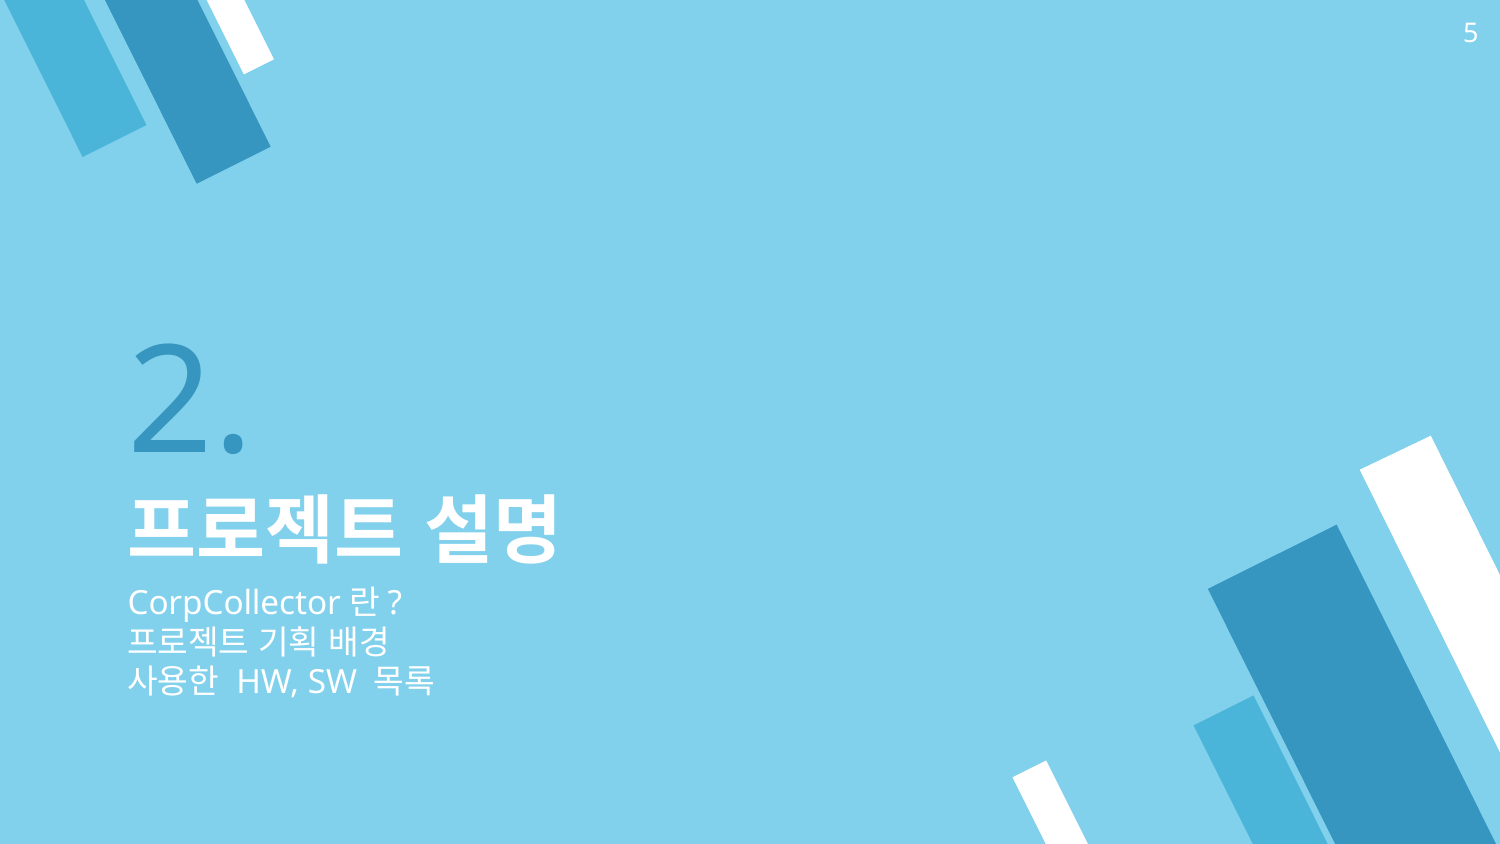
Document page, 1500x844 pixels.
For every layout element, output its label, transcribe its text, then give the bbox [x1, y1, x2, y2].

subtitle CorpCollector란? 프로젝트 기획 배경 사용한 HW, SW 목록 [112, 565, 945, 695]
slide_number 5 [1403, 0, 1494, 65]
title 2. 프로젝트 설명 [112, 397, 945, 565]
